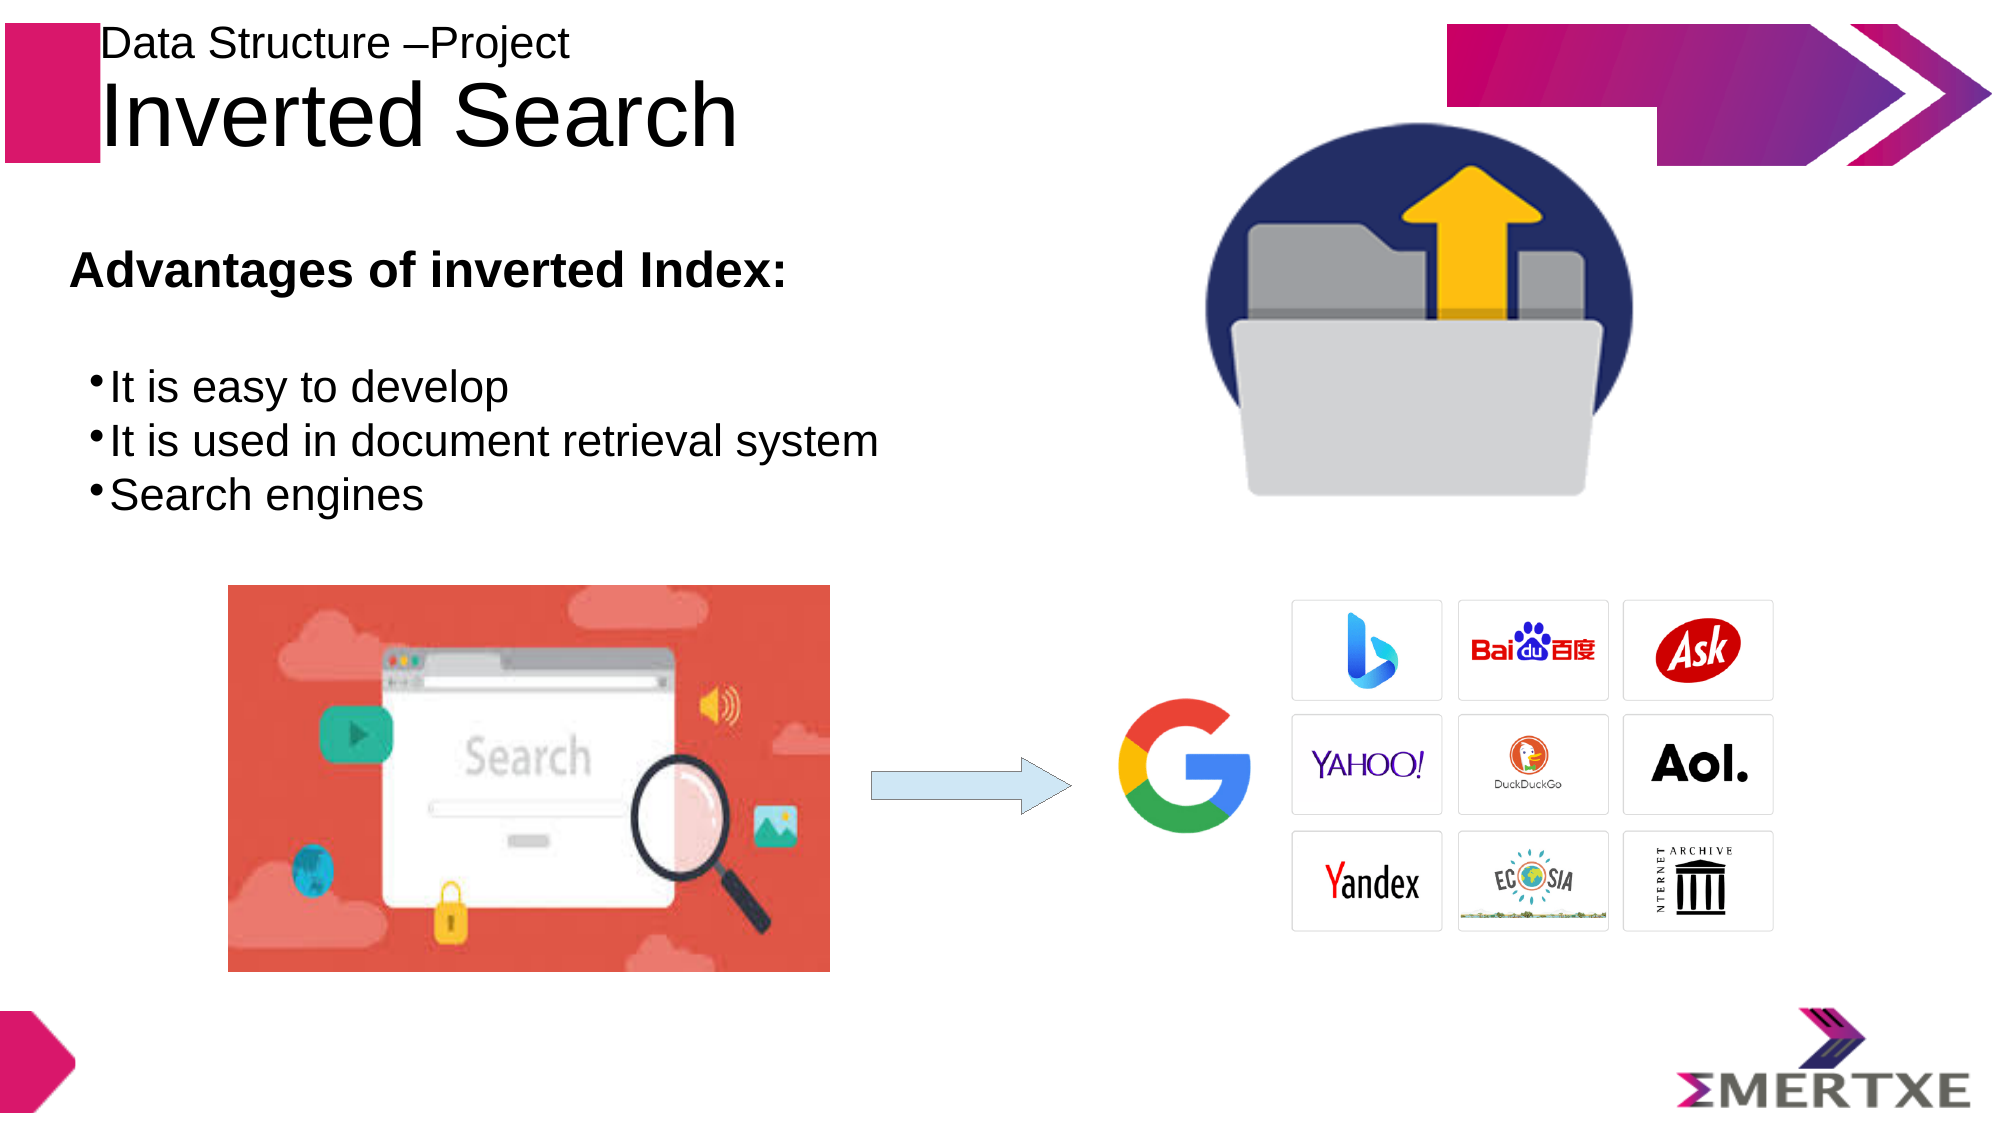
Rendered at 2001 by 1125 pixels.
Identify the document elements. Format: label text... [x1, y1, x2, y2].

picture [1676, 1004, 1972, 1108]
text_box It is easy to develop It is used in document retrieval system Search engines [71, 347, 1057, 557]
text_box Advantages of inverted Index: [50, 228, 858, 348]
text_box [871, 757, 1049, 815]
picture [228, 585, 830, 972]
picture [1054, 556, 1815, 973]
picture [1185, 24, 1992, 515]
text_box Data Structure –Project Inverted Search [99, 0, 1493, 186]
